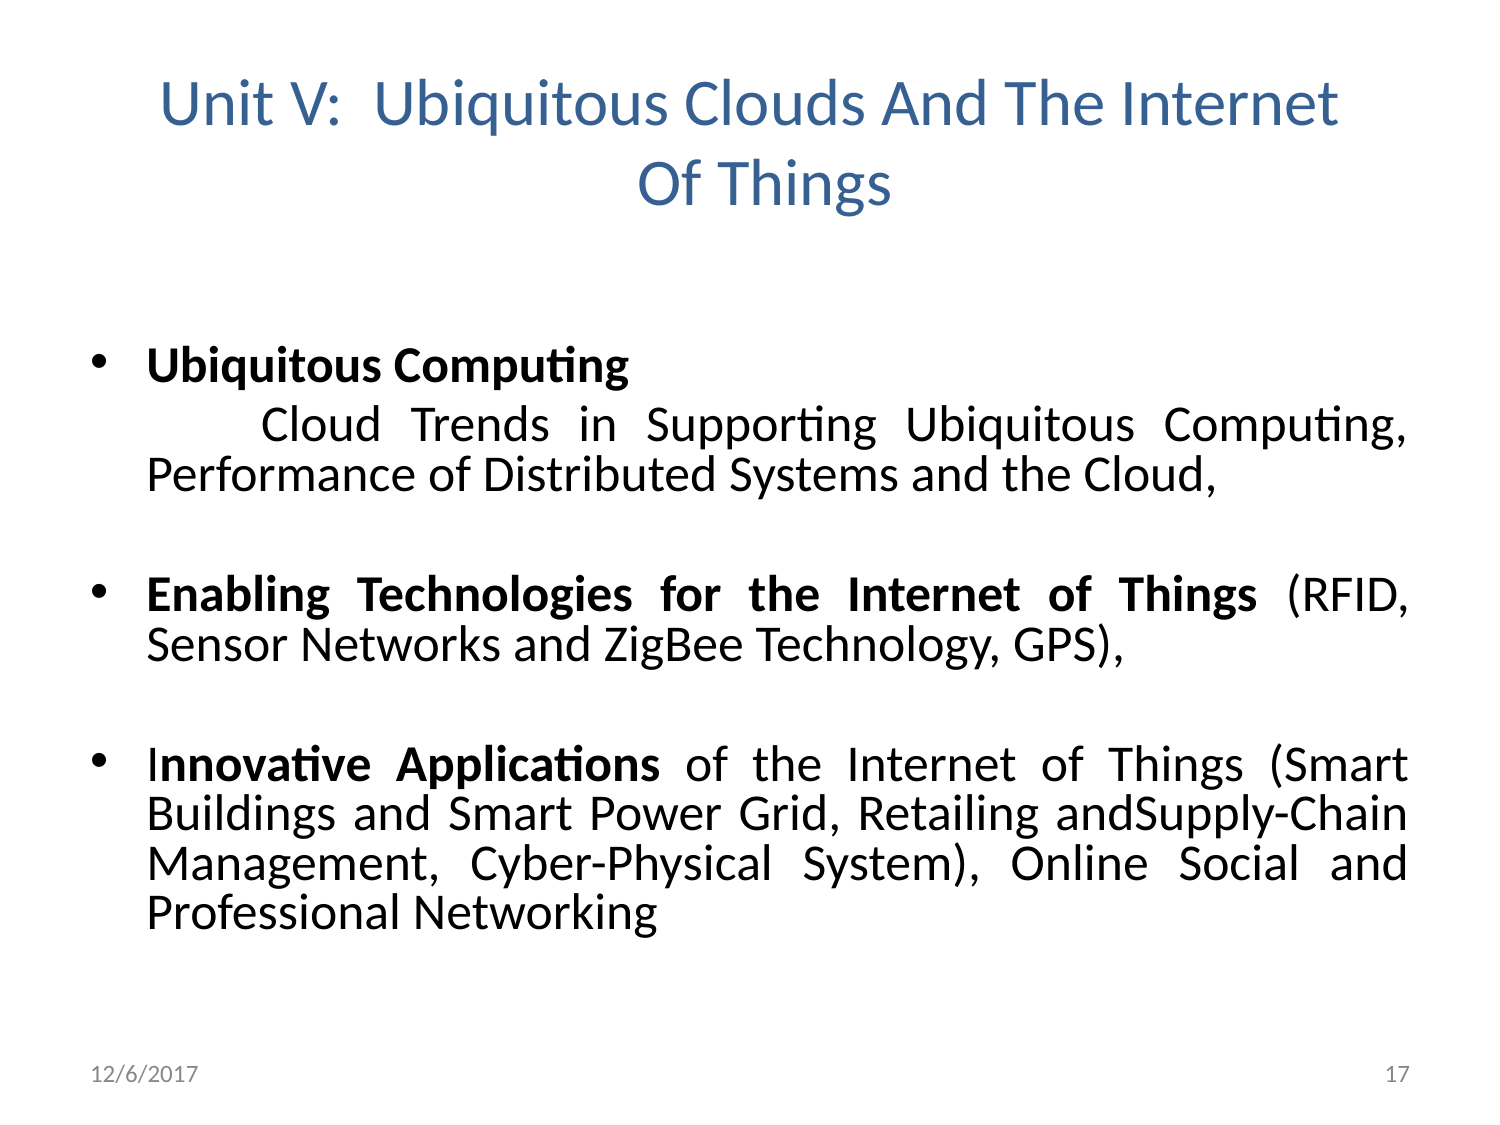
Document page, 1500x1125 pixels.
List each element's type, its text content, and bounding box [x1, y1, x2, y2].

title Unit V: Ubiquitous Clouds And The Internet Of Things [75, 45, 1425, 233]
list Ubiquitous Computing Cloud Trends in Supporting Ubiquitous Computing, Performance of Distributed Systems and the Cloud, Enabling Technologies for the Internet of Things (RFID, Sensor Networks and ZigBee Technology, GPS), Innovative Applications of the Internet of Things (Smart Buildings and Smart Power Grid, Retailing andSupply-Chain Management, Cyber-Physical System), Online Social and Professional Networking [75, 262, 1425, 1005]
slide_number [75, 1042, 425, 1103]
slide_number 17 [1074, 1042, 1425, 1103]
